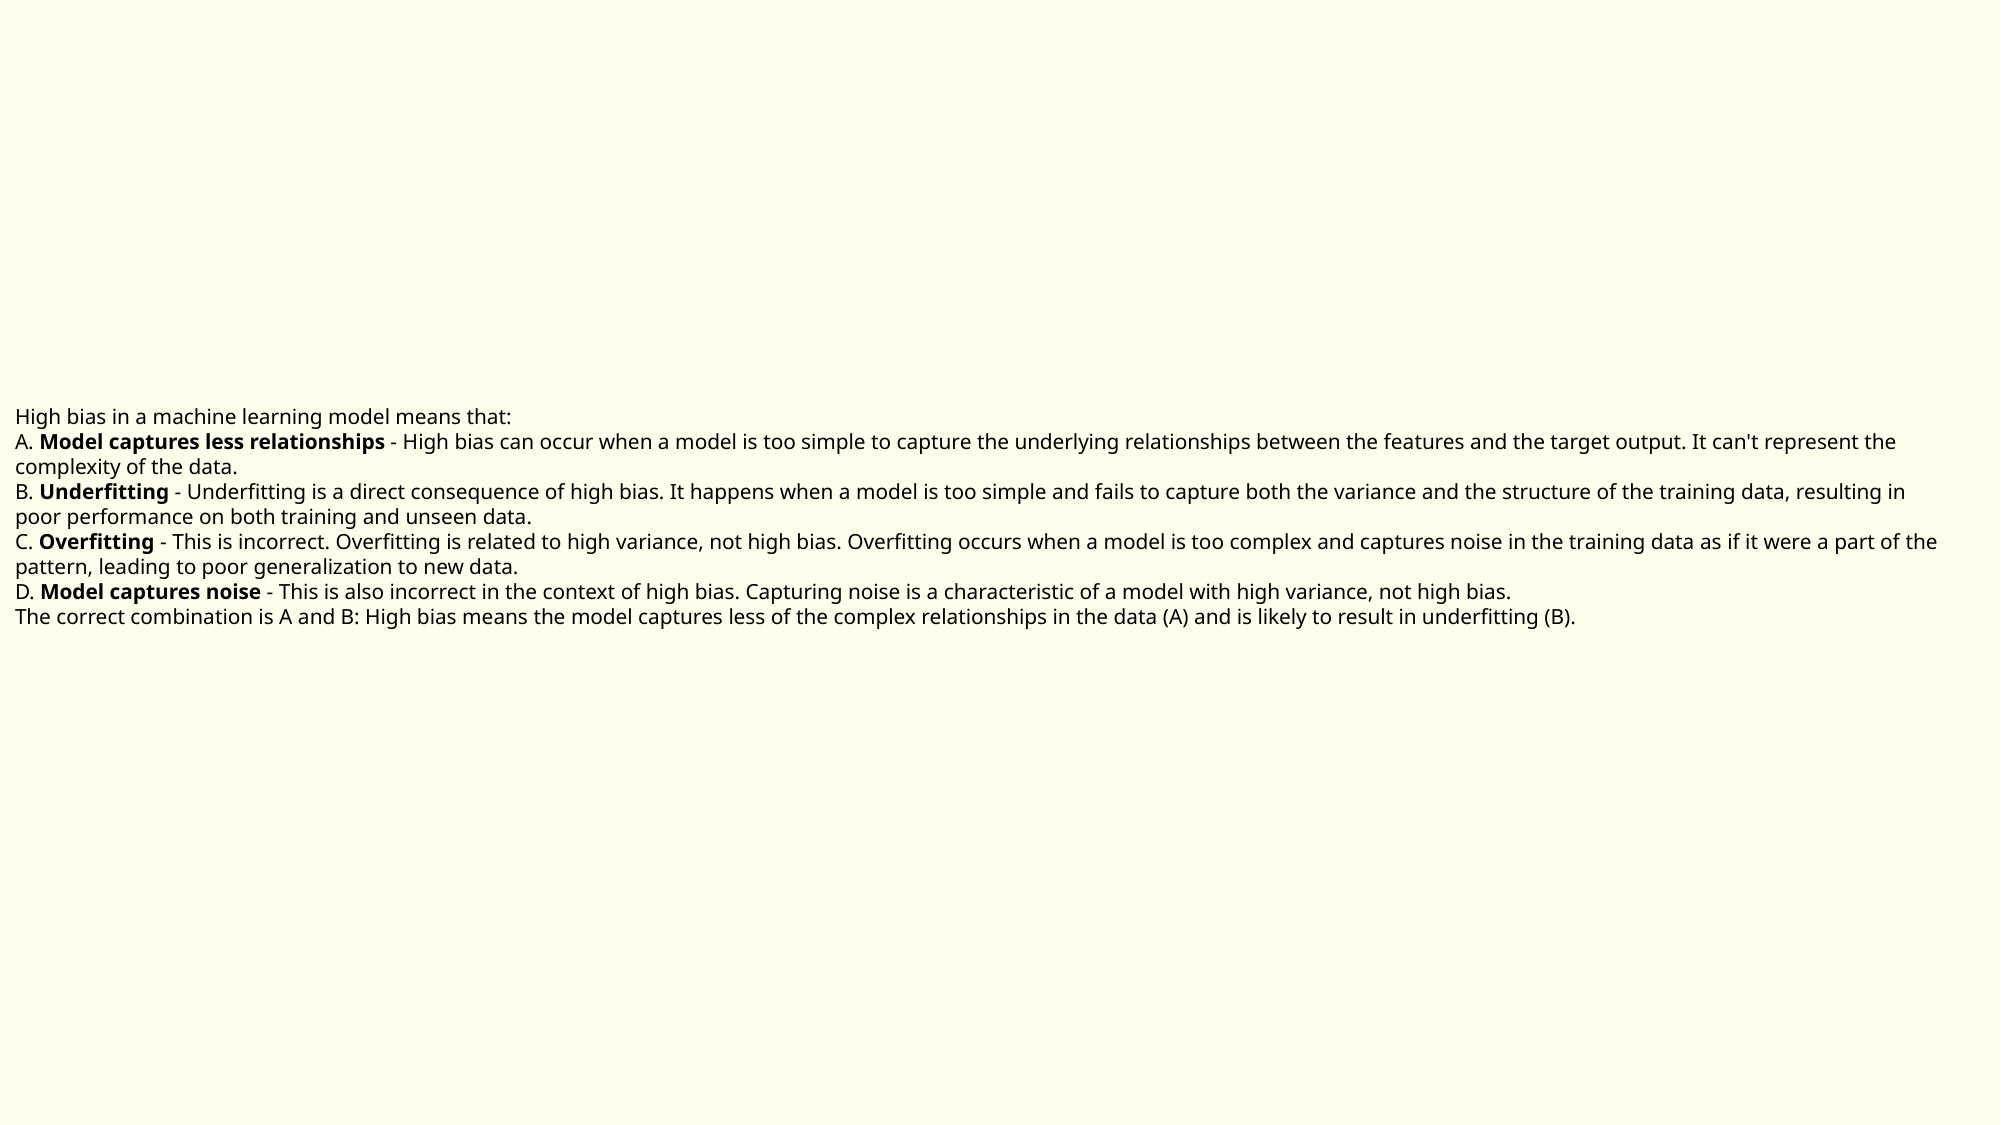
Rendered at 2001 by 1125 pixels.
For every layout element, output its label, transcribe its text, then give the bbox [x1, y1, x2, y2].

text_box High bias in a machine learning model means that: A. Model captures less relationships - High bias can occur when a model is too simple to capture the underlying relationships between the features and the target output. It can't represent the complexity of the data. B. Underfitting - Underfitting is a direct consequence of high bias. It happens when a model is too simple and fails to capture both the variance and the structure of the training data, resulting in poor performance on both training and unseen data. C. Overfitting - This is incorrect. Overfitting is related to high variance, not high bias. Overfitting occurs when a model is too complex and captures noise in the training data as if it were a part of the pattern, leading to poor generalization to new data. D. Model captures noise - This is also incorrect in the context of high bias. Capturing noise is a characteristic of a model with high variance, not high bias. The correct combination is A and B: High bias means the model captures less of the complex relationships in the data (A) and is likely to result in underfitting (B). [0, 396, 1964, 726]
